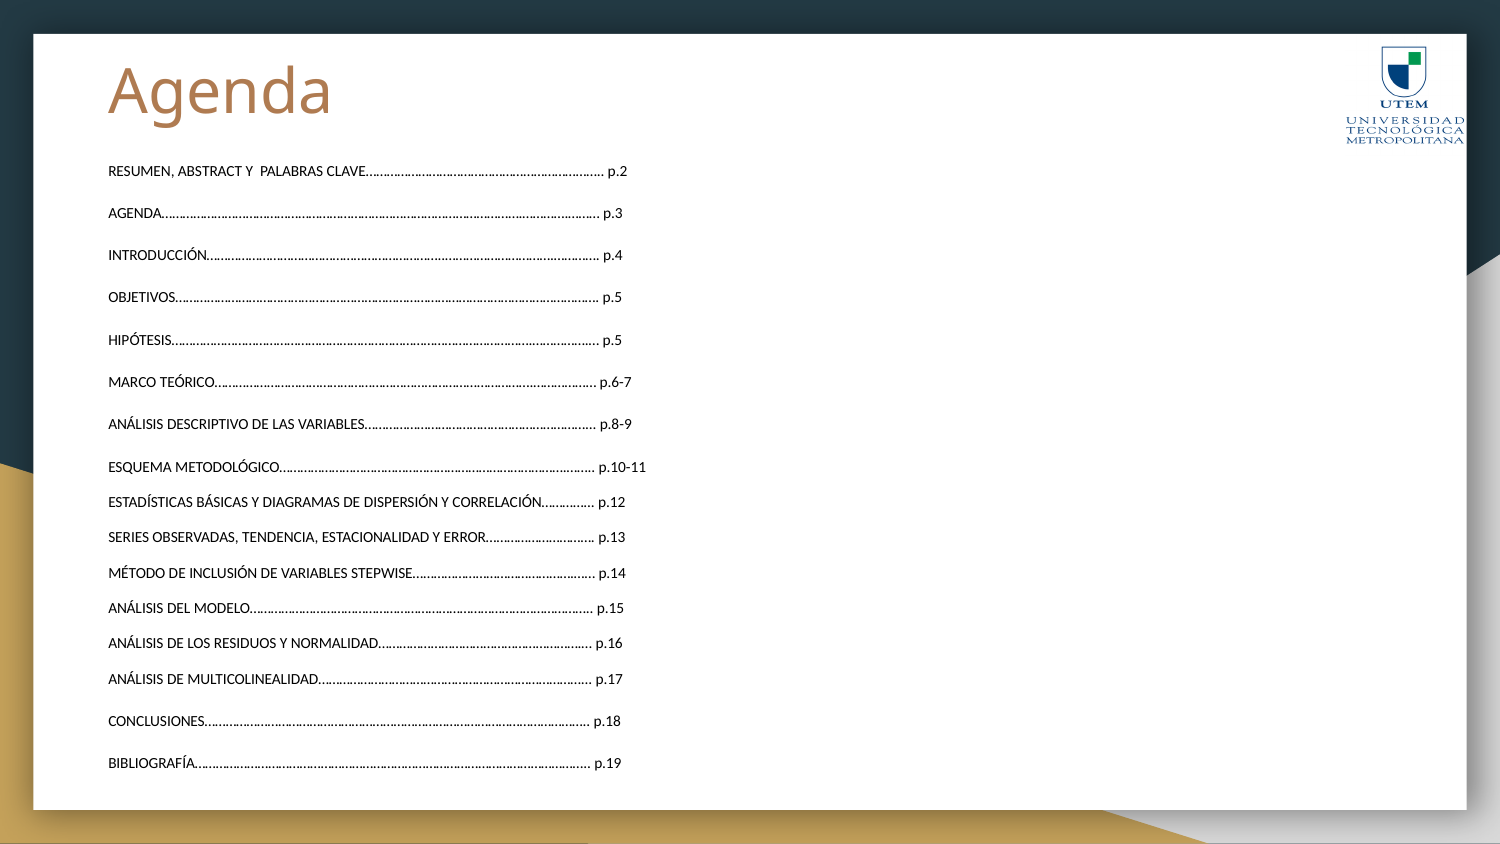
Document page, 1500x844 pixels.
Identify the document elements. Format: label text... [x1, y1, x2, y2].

list RESUMEN, ABSTRACT Y PALABRAS CLAVE………………………………………………………….. p.2 AGENDA………………………………………………………………………………………….………….……… p.3 INTRODUCCIÓN…………………………………………………………..………………………….…………. p.4 OBJETIVOS…………………………………………………………………………………………………………. p.5 HIPÓTESIS………………………………………………………………………………………….…………….… p.5 MARCO TEÓRICO……………………………………………………………………………….……………… p.6-7 ANÁLISIS DESCRIPTIVO DE LAS VARIABLES………………………………………………………... p.8-9 ESQUEMA METODOLÓGICO……………………………………………………………………….…….. p.10-11 ESTADÍSTICAS BÁSICAS Y DIAGRAMAS DE DISPERSIÓN Y CORRELACIÓN…………... p.12 SERIES OBSERVADAS, TENDENCIA, ESTACIONALIDAD Y ERROR…………………………. p.13 MÉTODO DE INCLUSIÓN DE VARIABLES STEPWISE……………………………………….…… p.14 ANÁLISIS DEL MODELO…………………………………………………………………………………….. p.15 ANÁLISIS DE LOS RESIDUOS Y NORMALIDAD………………………………………………….… p.16 ANÁLISIS DE MULTICOLINEALIDAD…………………………………………………………………... p.17 CONCLUSIONES……………………………………………………………………………………………….. p.18 BIBLIOGRAFÍA………………………………………………………………………………………………….. p.19 [93, 142, 1465, 798]
title Agenda [93, 36, 1325, 142]
picture [1344, 35, 1465, 156]
